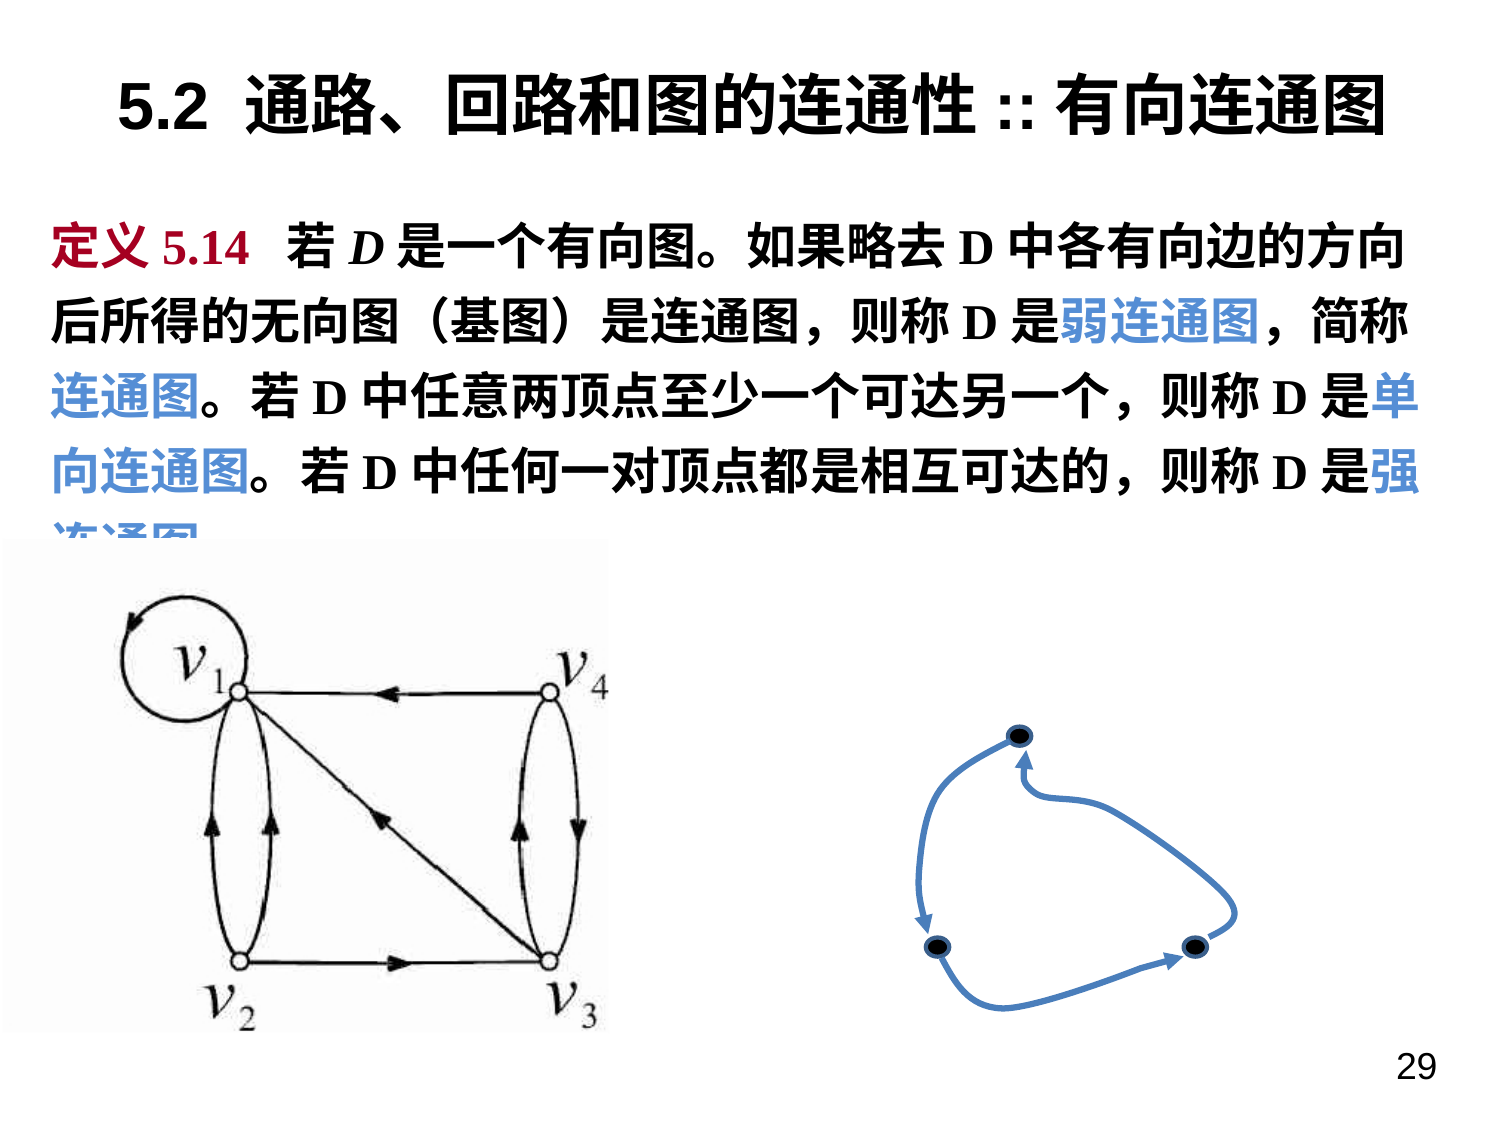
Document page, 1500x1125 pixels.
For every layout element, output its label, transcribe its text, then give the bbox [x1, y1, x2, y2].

text_box 5.2 通路、回路和图的连通性::有向连通图 [117, 62, 1395, 150]
text_box [917, 740, 1011, 935]
text_box 29 [1381, 1034, 1488, 1113]
text_box [923, 935, 952, 959]
text_box [1018, 750, 1236, 938]
text_box 定义5.14 若D是一个有向图。如果略去D中各有向边的方向后所得的无向图（基图）是连通图，则称D是弱连通图，简称连通图。若D中任意两顶点至少一个可达另一个，则称D是单向连通图。若D中任何一对顶点都是相互可达的，则称D是强连通图。 [50, 200, 1438, 539]
text_box [940, 953, 1184, 1010]
picture [0, 538, 610, 1035]
text_box [1005, 724, 1034, 748]
text_box [1181, 935, 1210, 959]
